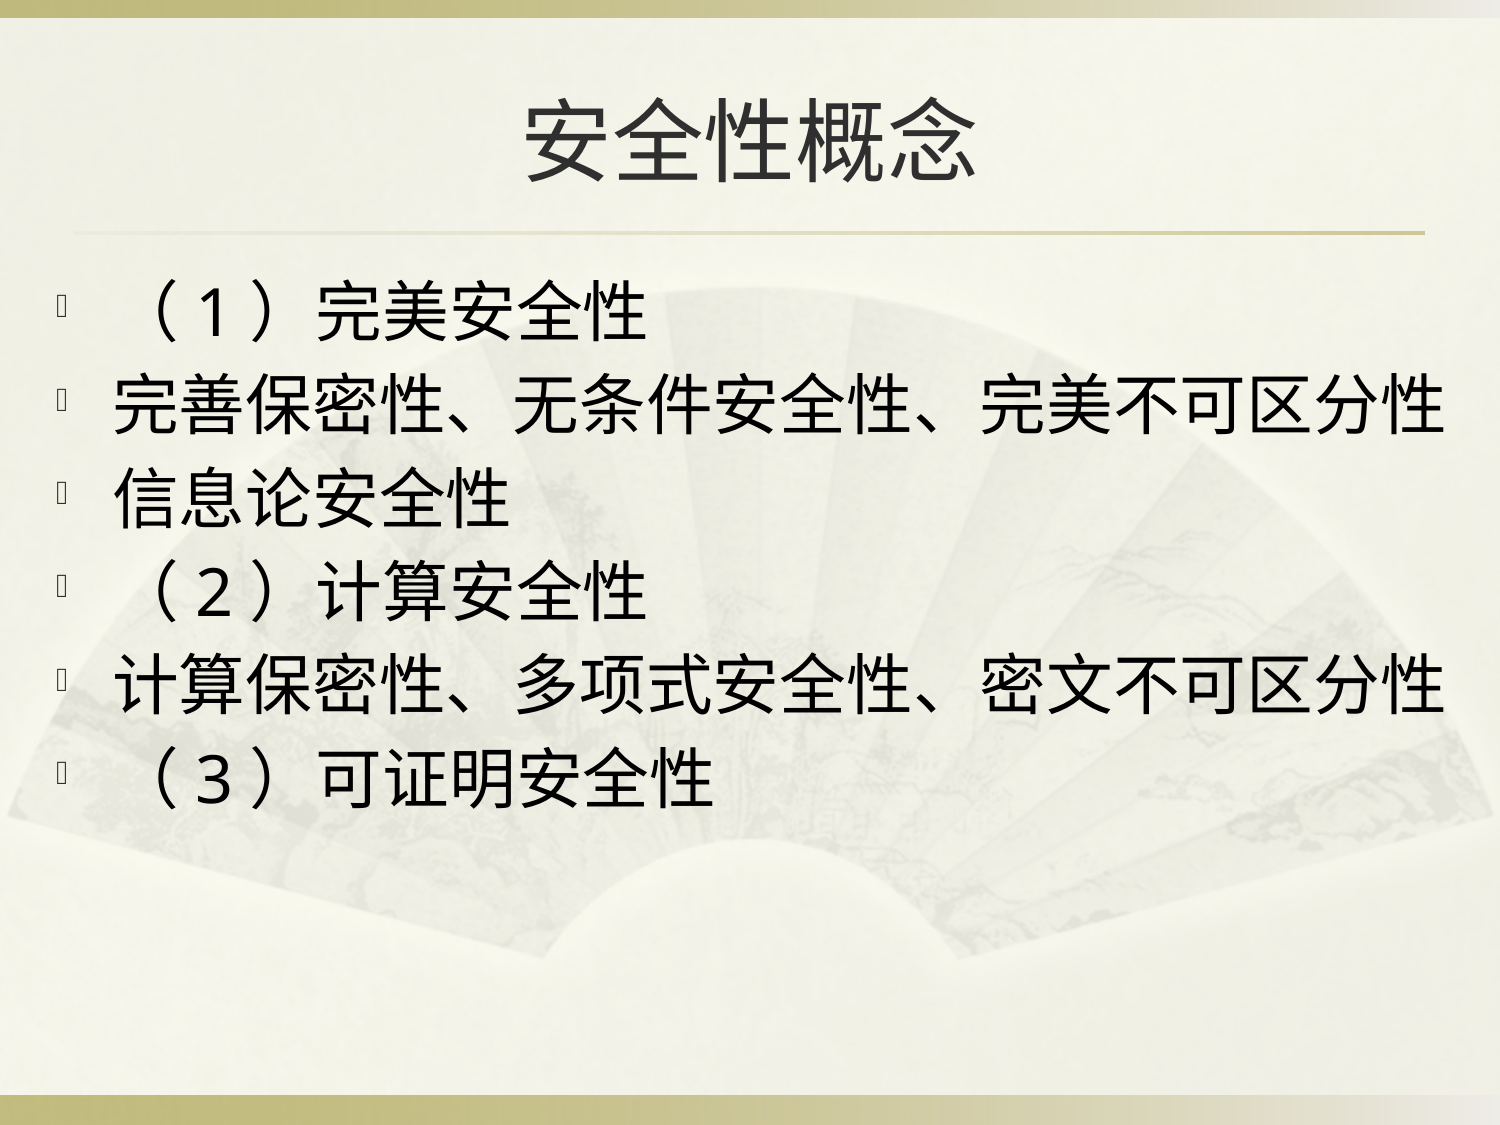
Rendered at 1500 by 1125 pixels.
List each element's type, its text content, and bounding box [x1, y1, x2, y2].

title 安全性概念 [75, 45, 1425, 233]
list （1）完美安全性 完善保密性、无条件安全性、完美不可区分性 信息论安全性 （2）计算安全性 计算保密性、多项式安全性、密文不可区分性 （3）可证明安全性 [41, 262, 1471, 1032]
